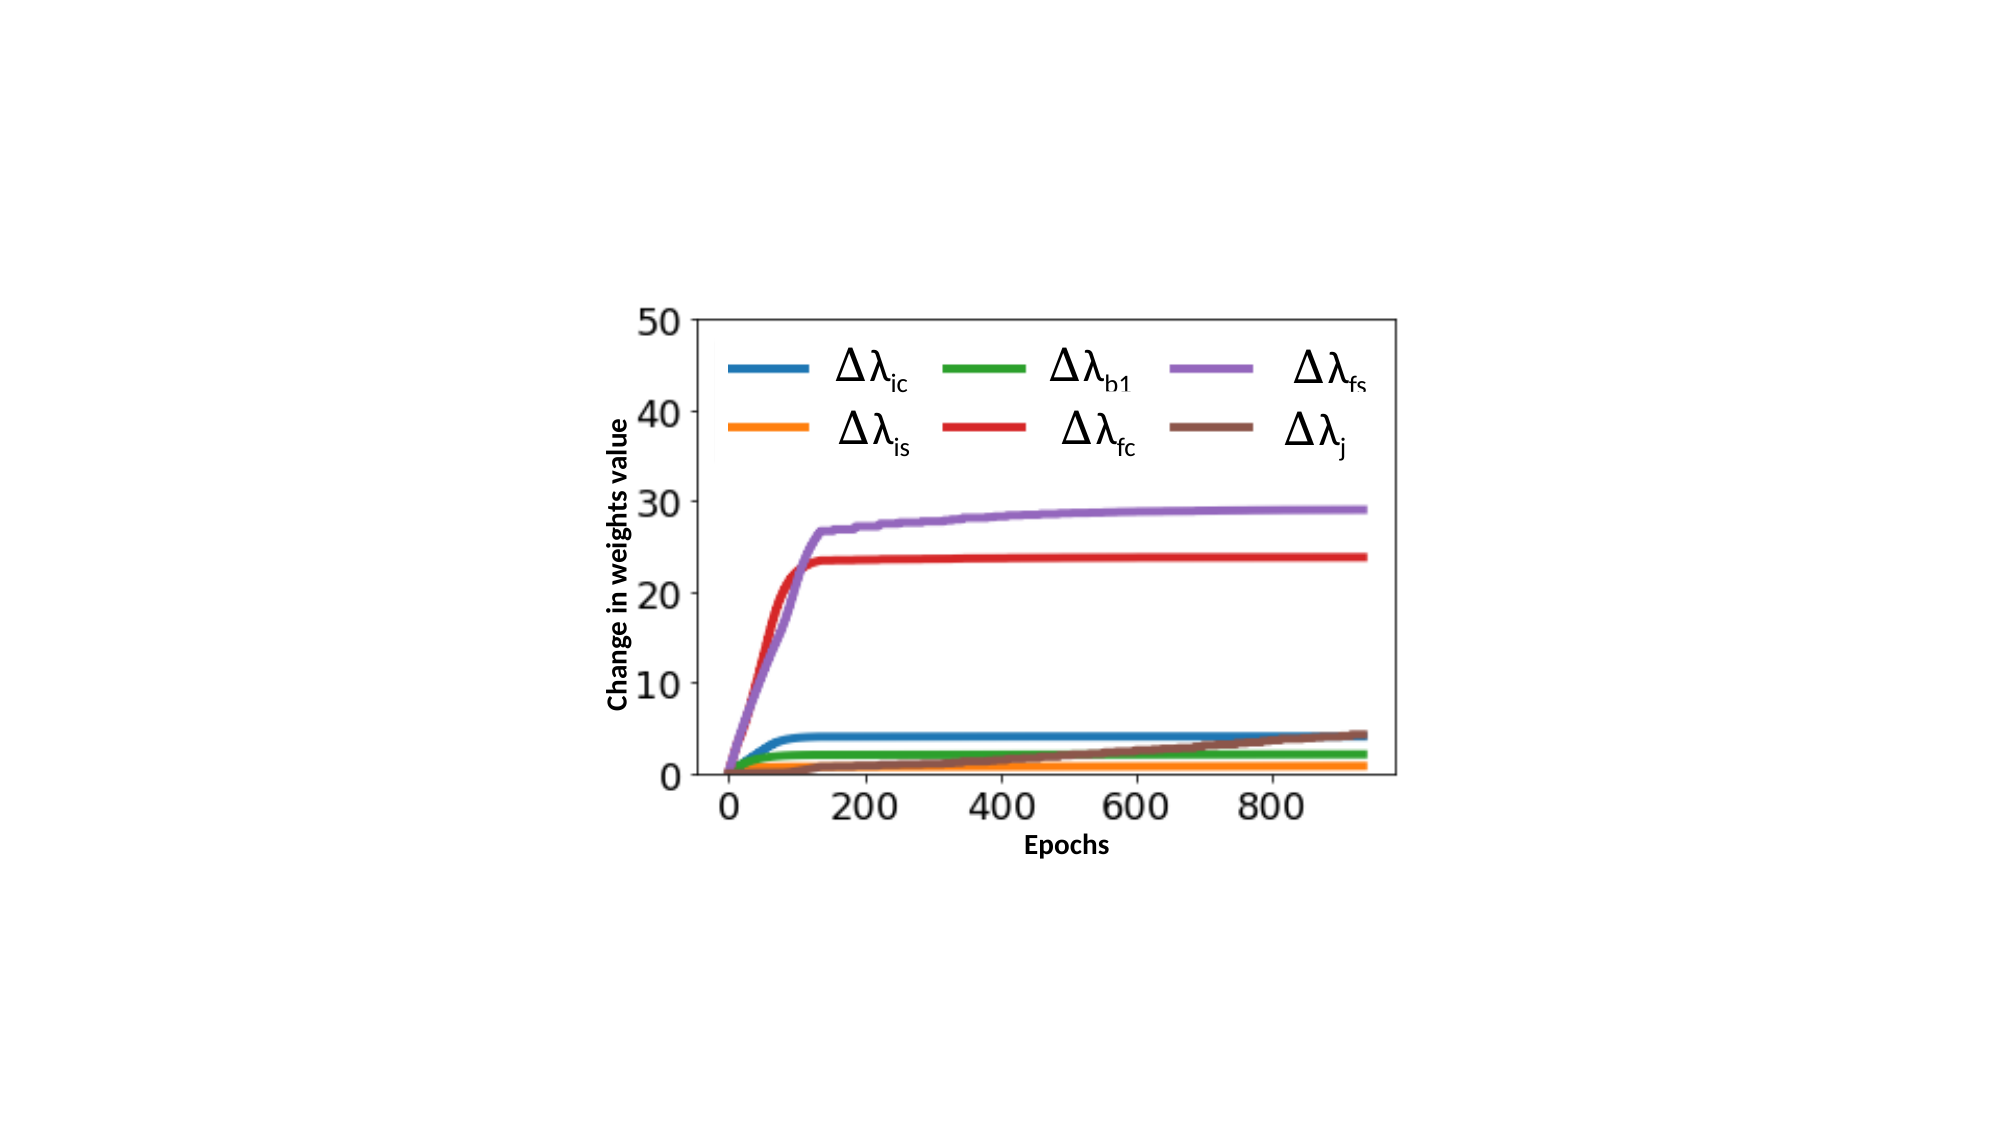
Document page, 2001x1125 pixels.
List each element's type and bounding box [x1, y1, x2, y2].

text_box [589, 292, 1410, 869]
